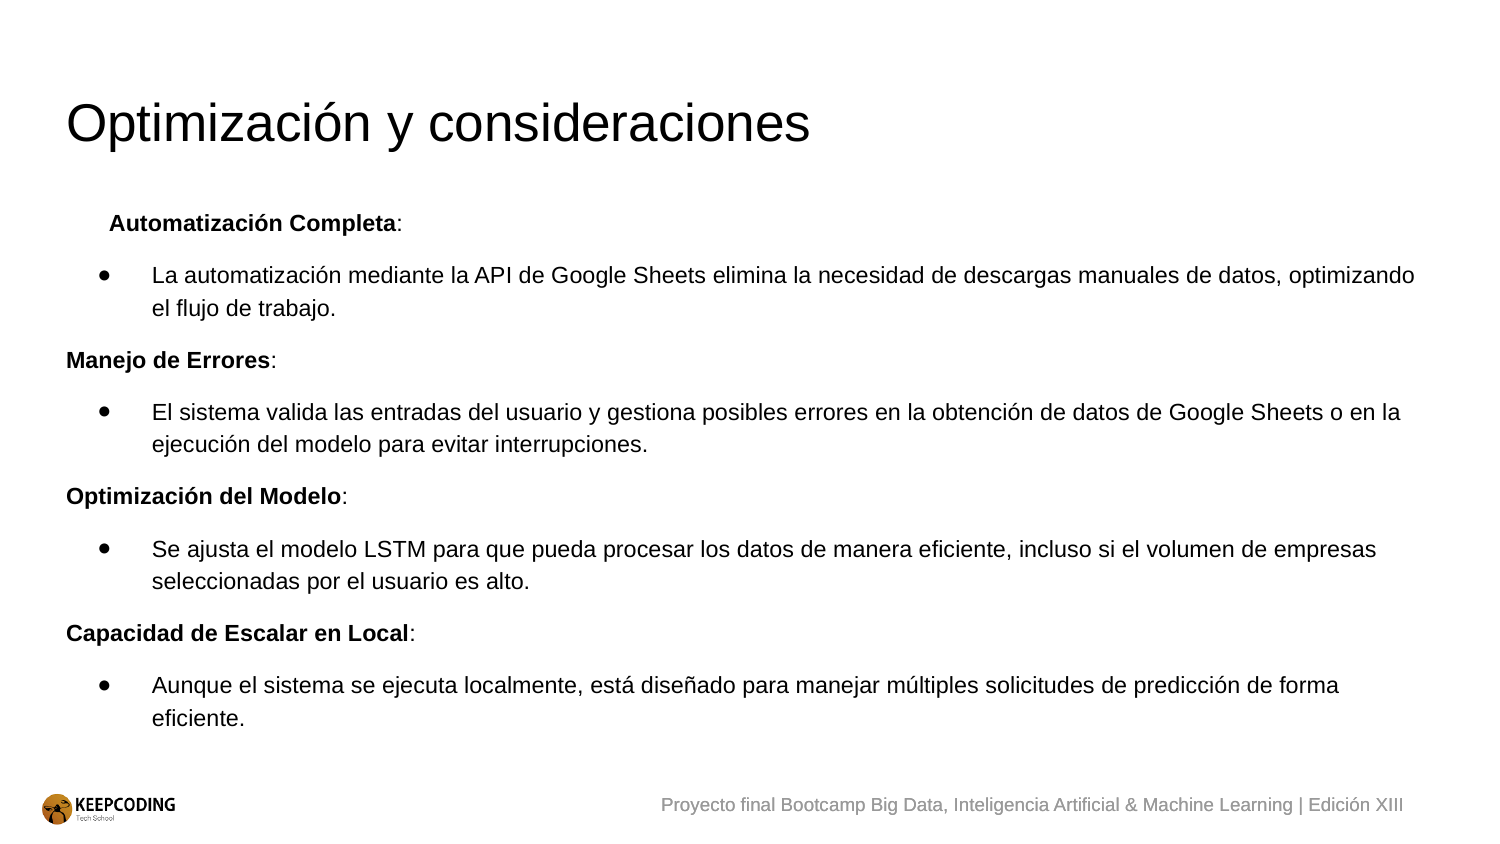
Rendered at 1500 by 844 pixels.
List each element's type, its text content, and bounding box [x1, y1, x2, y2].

picture [35, 789, 192, 830]
title Optimización y consideraciones [51, 72, 1449, 167]
list Automatización Completa: La automatización mediante la API de Google Sheets elimina la necesidad de descargas manuales de datos, optimizando el flujo de trabajo. Manejo de Errores: El sistema valida las entradas del usuario y gestiona posibles errores en la obtención de datos de Google Sheets o en la ejecución del modelo para evitar interrupciones. Optimización del Modelo: Se ajusta el modelo LSTM para que pueda procesar los datos de manera eficiente, incluso si el volumen de empresas seleccionadas por el usuario es alto. Capacidad de Escalar en Local: Aunque el sistema se ejecuta localmente, está diseñado para manejar múltiples solicitudes de predicción de forma eficiente. [51, 189, 1449, 750]
